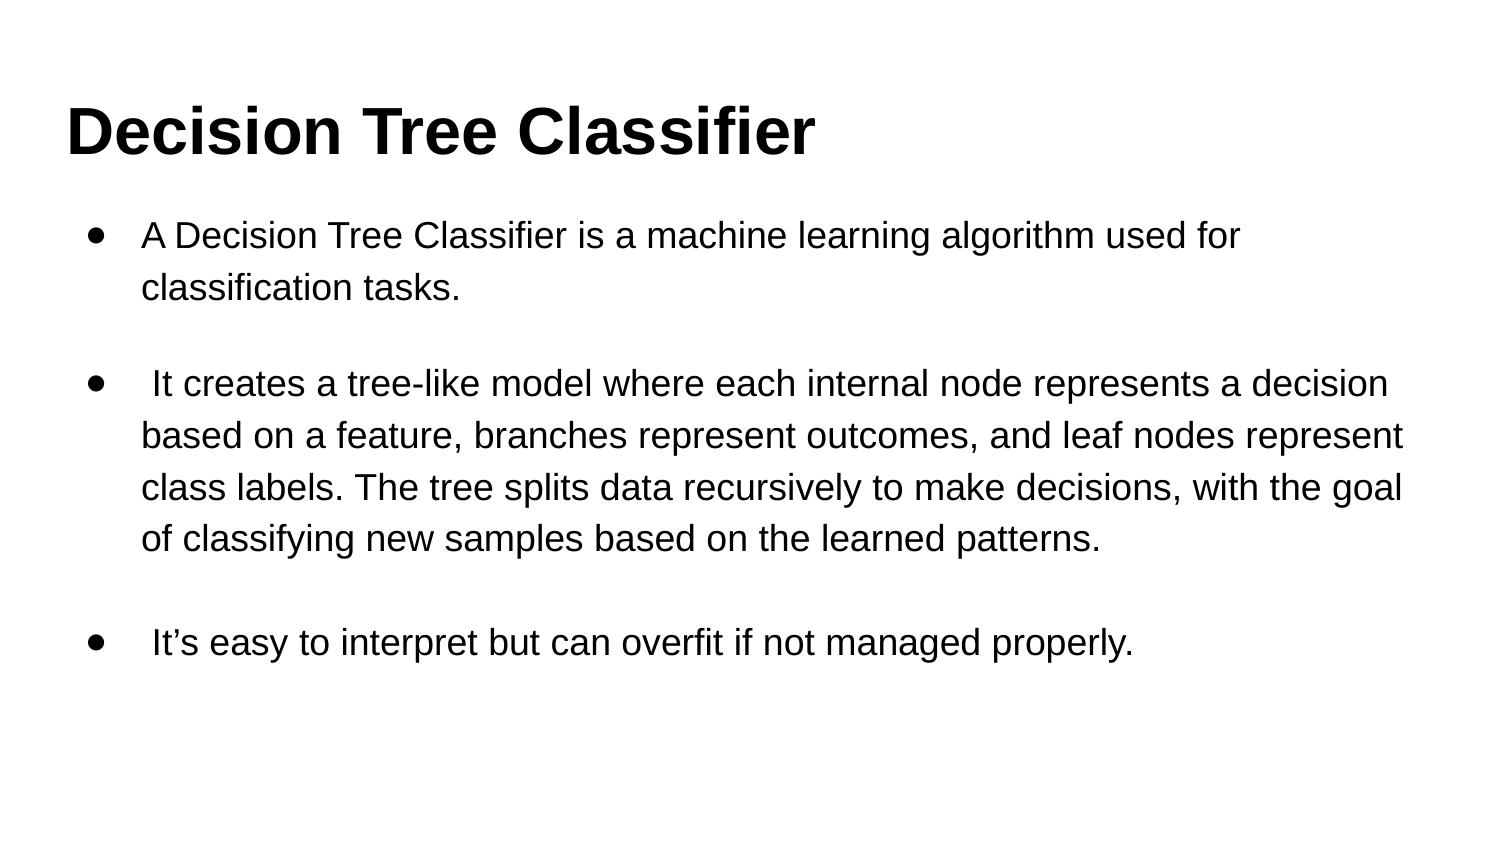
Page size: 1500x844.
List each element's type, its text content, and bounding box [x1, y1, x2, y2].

list A Decision Tree Classifier is a machine learning algorithm used for classification tasks. It creates a tree-like model where each internal node represents a decision based on a feature, branches represent outcomes, and leaf nodes represent class labels. The tree splits data recursively to make decisions, with the goal of classifying new samples based on the learned patterns. It’s easy to interpret but can overfit if not managed properly. [51, 189, 1449, 750]
title Decision Tree Classifier [51, 72, 1449, 167]
